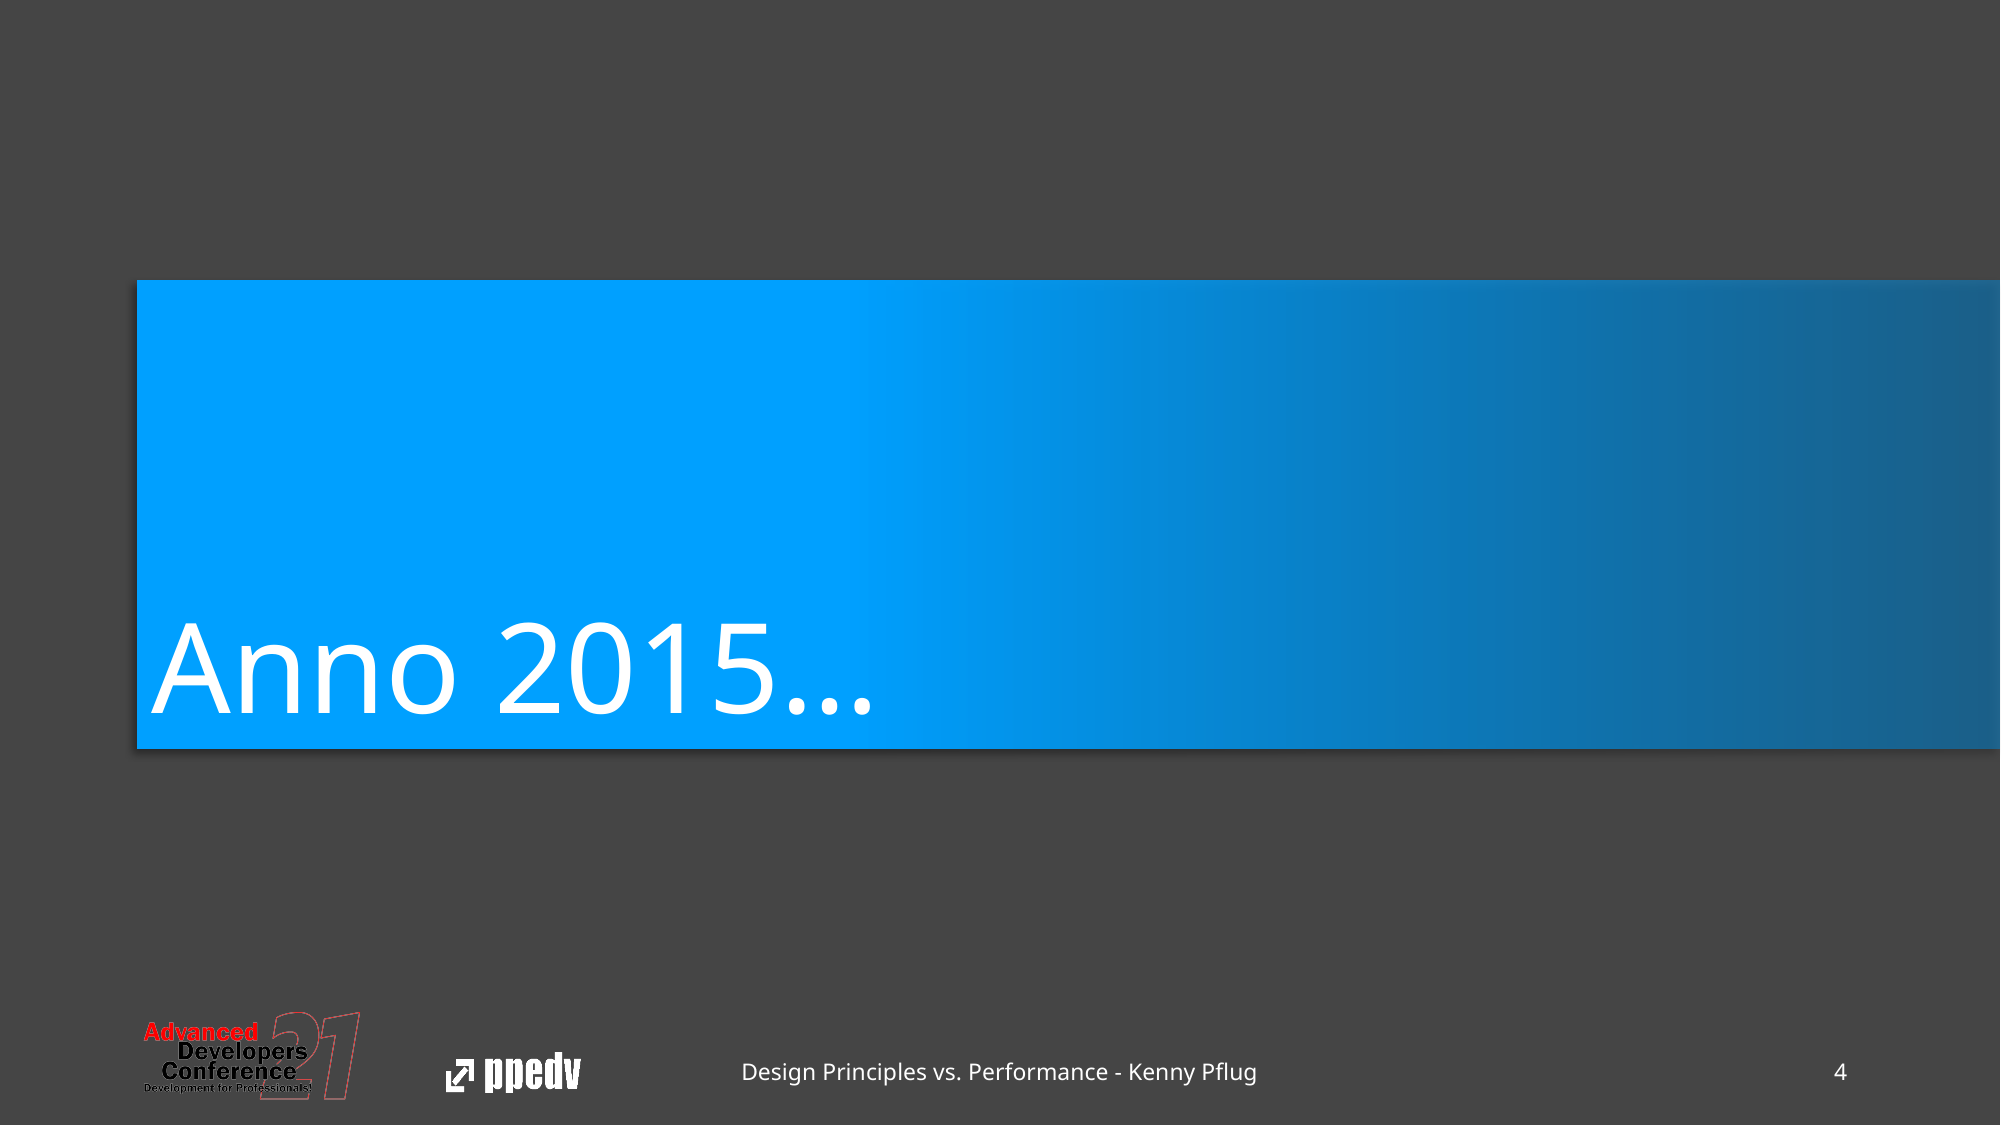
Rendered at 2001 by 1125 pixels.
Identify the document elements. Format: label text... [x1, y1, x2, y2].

title Anno 2015… [136, 280, 1862, 749]
slide_number 4 [1412, 1042, 1863, 1103]
picture [137, 1012, 365, 1103]
footer Design Principles vs. Performance - Kenny Pflug [662, 1042, 1338, 1103]
picture [446, 1052, 581, 1093]
